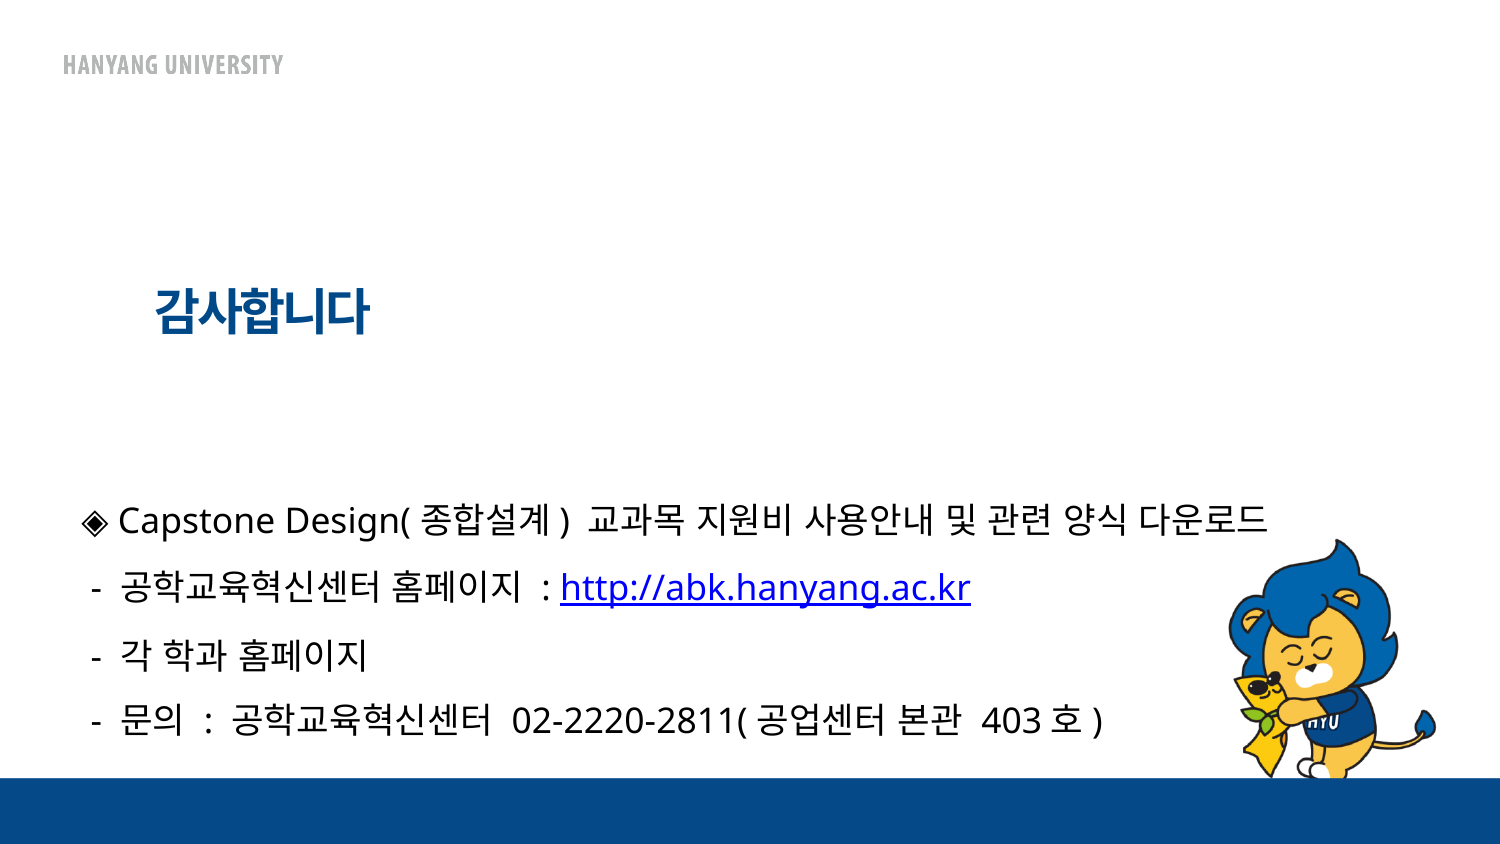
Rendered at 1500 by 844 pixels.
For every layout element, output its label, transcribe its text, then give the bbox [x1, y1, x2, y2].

text_box ◈ Capstone Design(종합설계) 교과목 지원비 사용안내 및 관련 양식 다운로드 - 공학교육혁신센터 홈페이지 : http://abk.hanyang.ac.kr - 각 학과 홈페이지 - 문의 : 공학교육혁신센터 02-2220-2811(공업센터 본관 403호) [66, 469, 1428, 748]
picture [0, 0, 1500, 844]
text_box 감사합니다 [139, 272, 955, 348]
